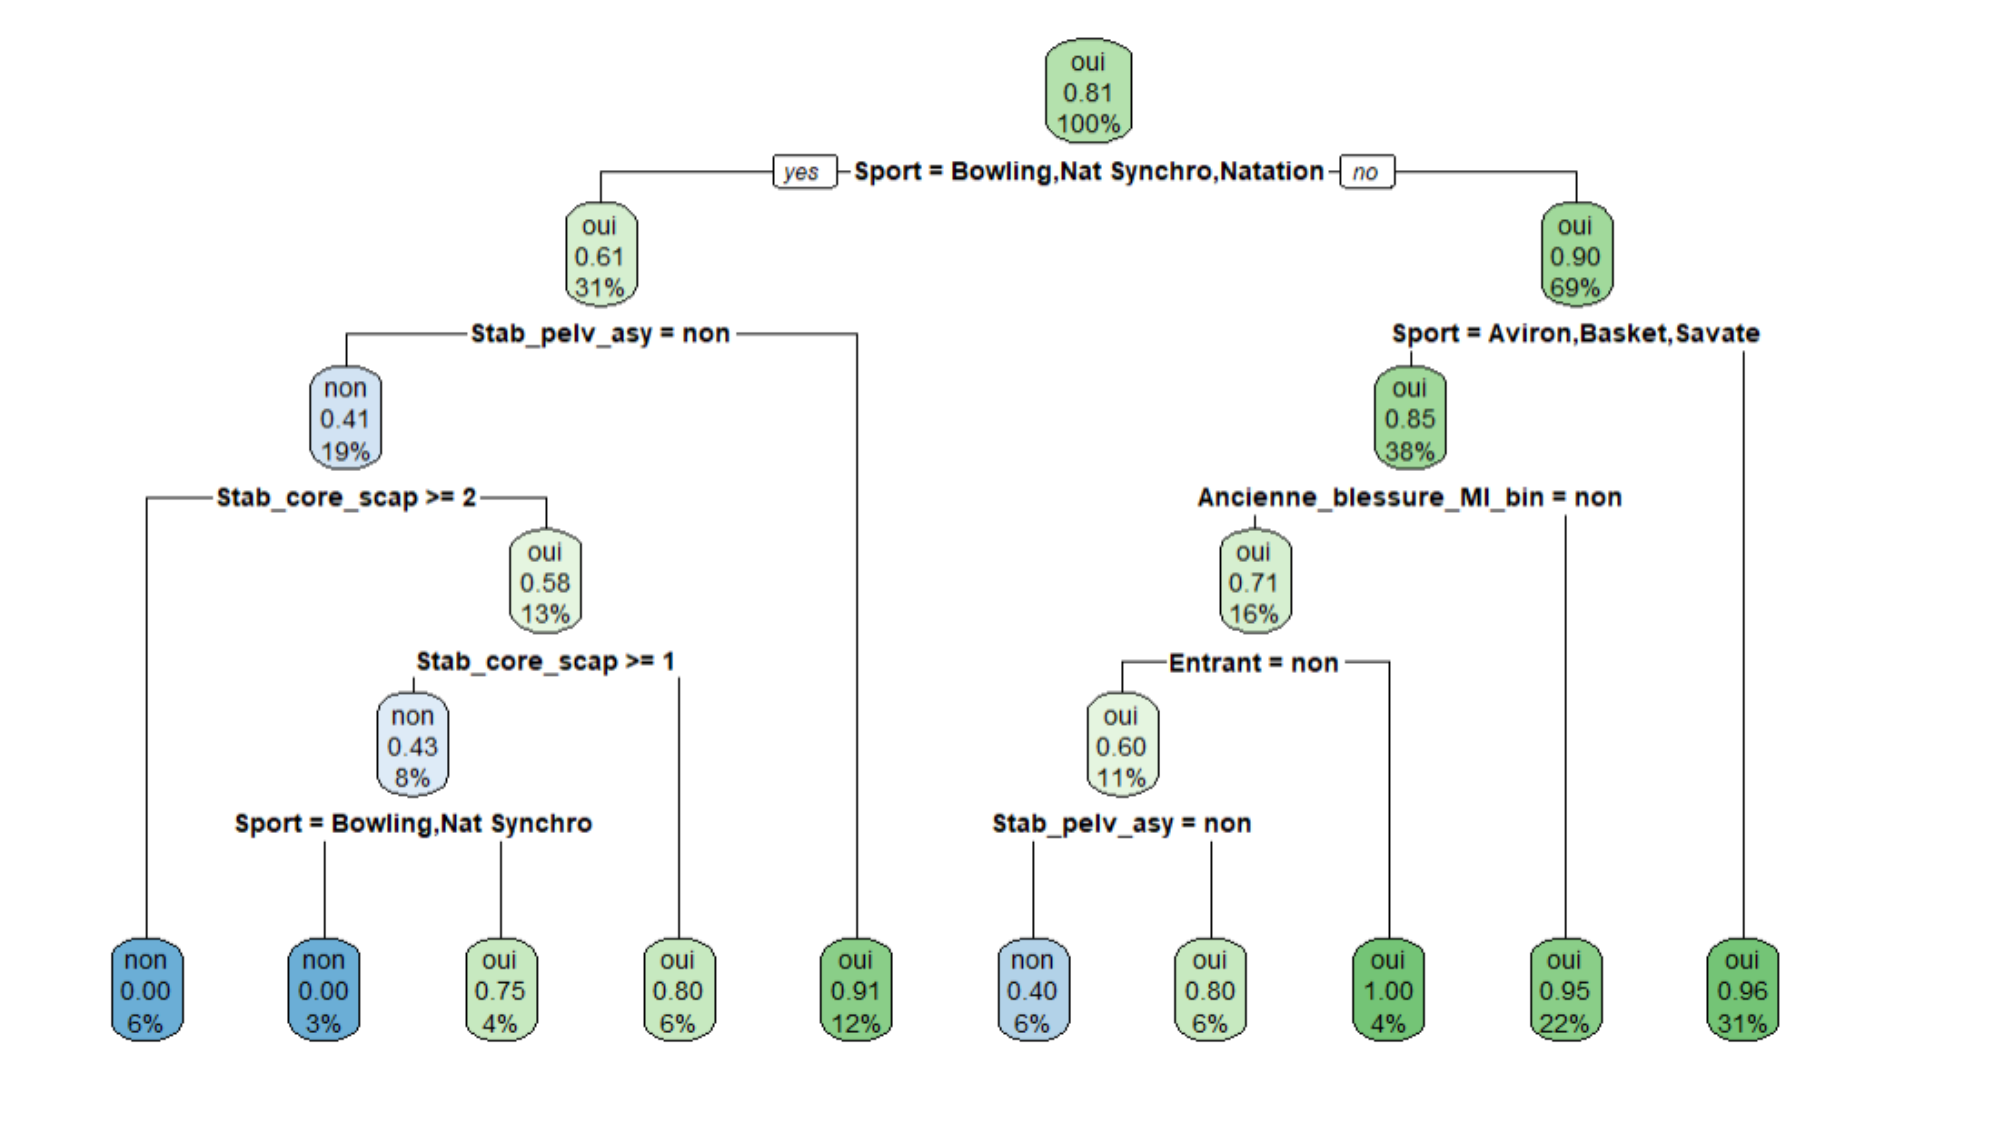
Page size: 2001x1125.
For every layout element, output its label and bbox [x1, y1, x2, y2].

picture [59, 29, 1865, 1053]
